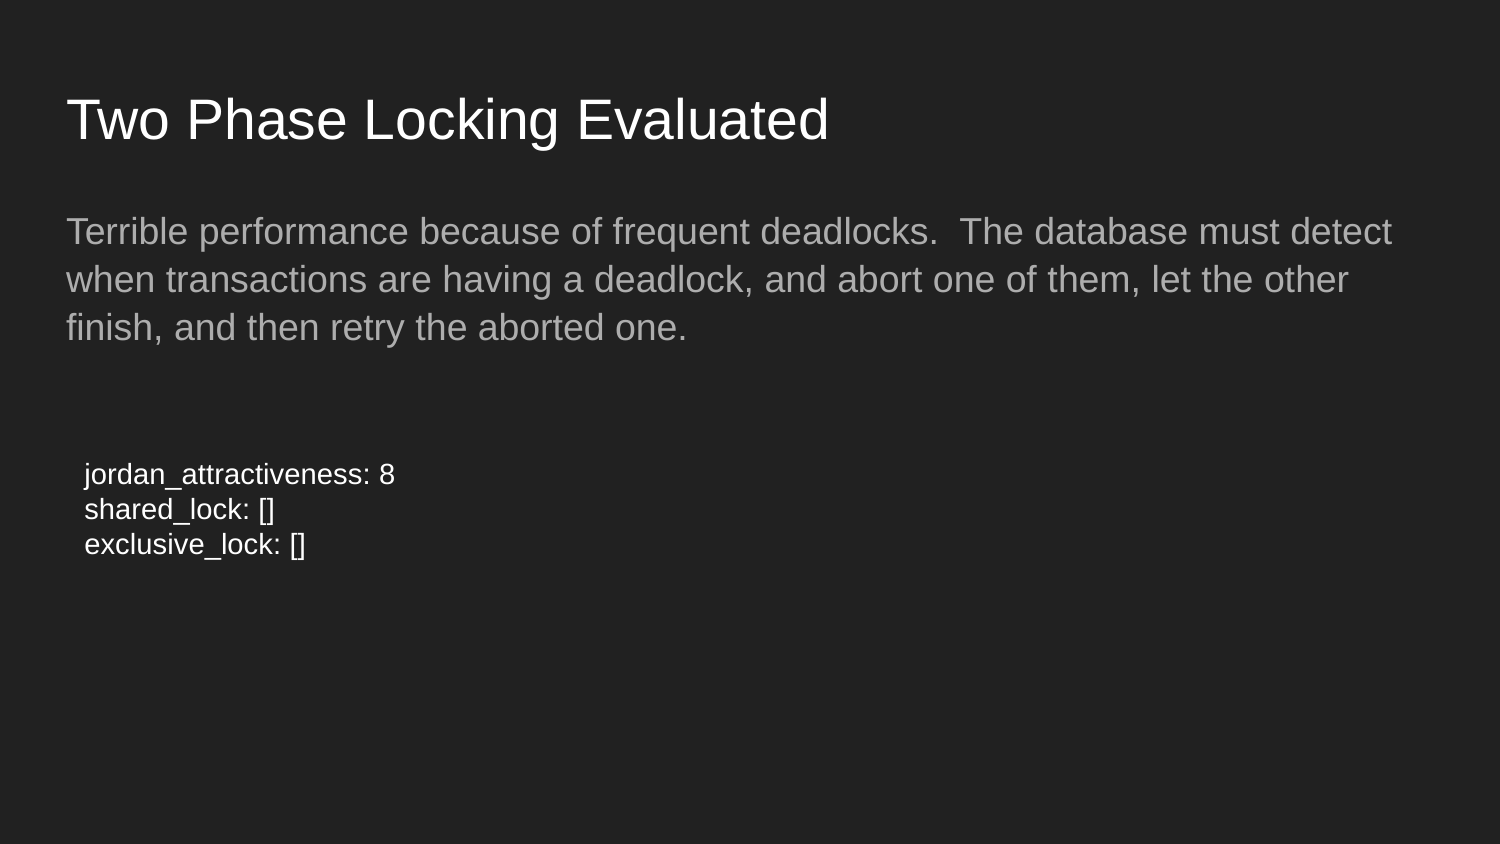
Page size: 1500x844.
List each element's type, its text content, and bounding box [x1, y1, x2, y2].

title Two Phase Locking Evaluated [51, 72, 1449, 167]
list Terrible performance because of frequent deadlocks. The database must detect when transactions are having a deadlock, and abort one of them, let the other finish, and then retry the aborted one. [51, 189, 1449, 750]
text_box jordan_attractiveness: 8 shared_lock: [] exclusive_lock: [] [69, 440, 471, 575]
